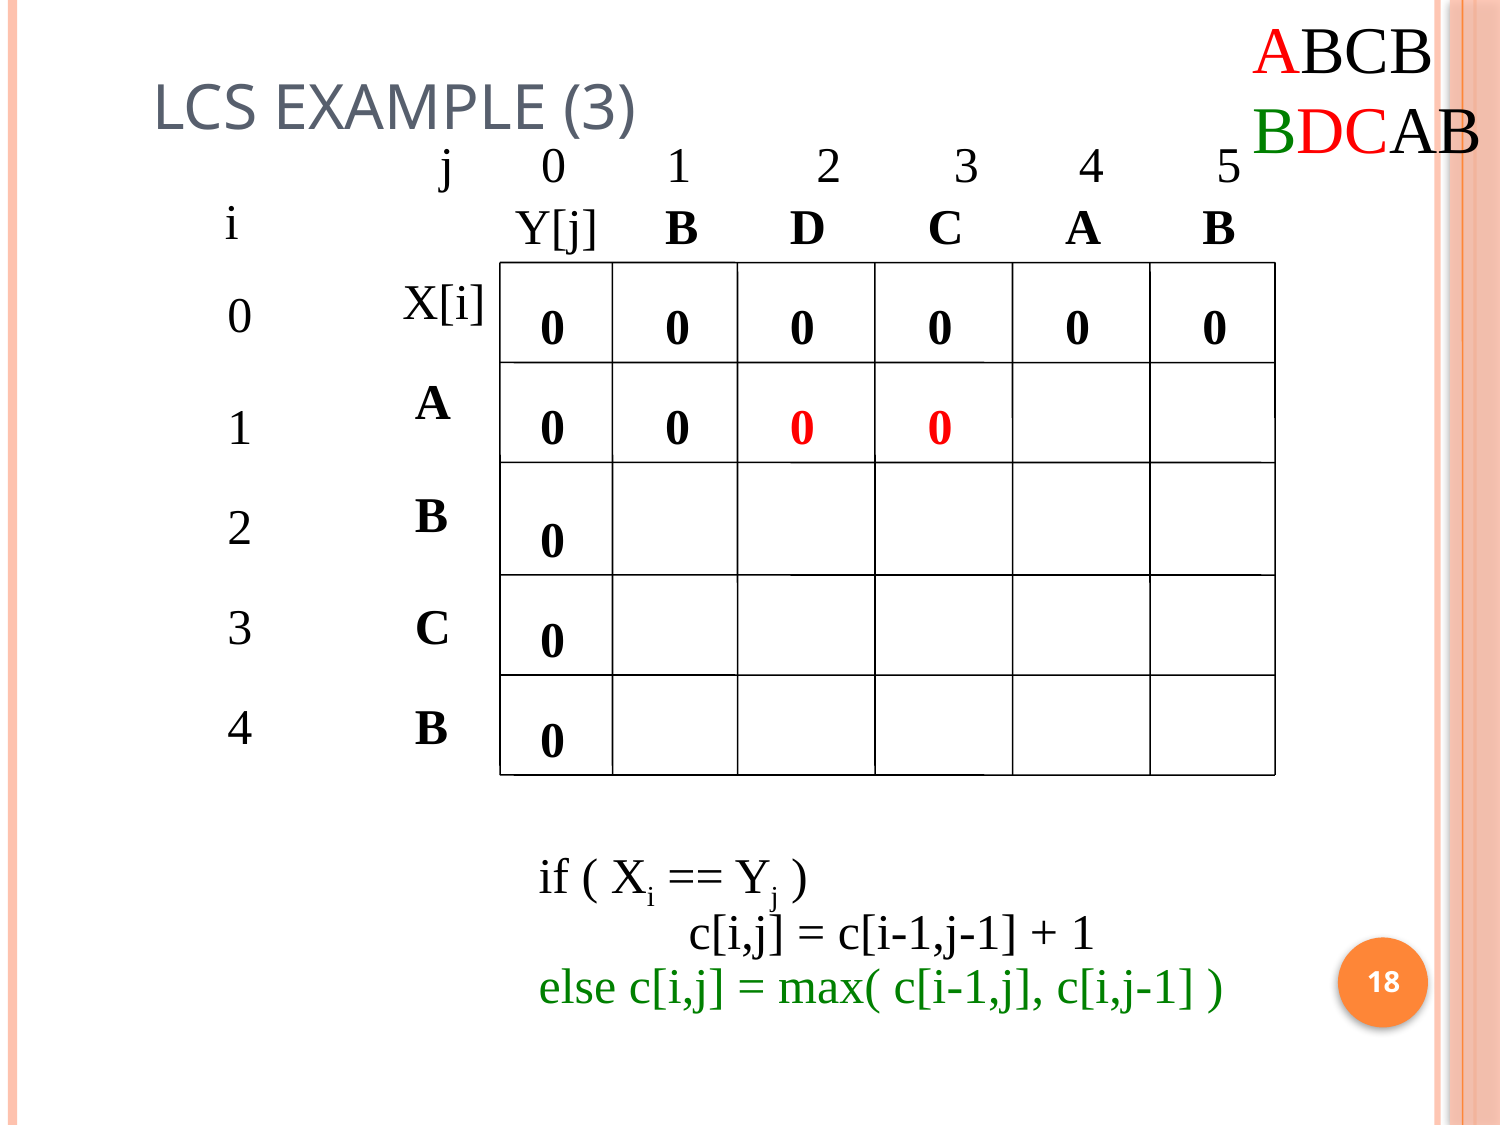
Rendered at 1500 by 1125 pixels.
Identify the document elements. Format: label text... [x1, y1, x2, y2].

text_box X[i] [387, 262, 501, 338]
text_box 0 [212, 274, 268, 350]
text_box Y[j] [500, 187, 614, 263]
text_box 0 [775, 387, 830, 463]
text_box 0 [912, 287, 968, 363]
text_box j 0 1 2 3 4 5 [425, 124, 1269, 200]
text_box 4 [212, 687, 268, 763]
text_box 0 [525, 499, 580, 575]
text_box 0 [525, 387, 580, 463]
text_box 0 [1187, 287, 1243, 363]
text_box 0 [912, 387, 968, 463]
text_box D [775, 187, 841, 263]
text_box C [400, 587, 466, 663]
text_box B [1187, 187, 1251, 263]
text_box 1 [212, 387, 268, 463]
title LCS Example (3) [137, 0, 1237, 150]
text_box if ( Xi == Yj ) c[i,j] = c[i-1,j-1] + 1 else c[i,j] = max( c[i-1,j], c[i,j-1] ) [223, 837, 1239, 1022]
text_box B [650, 187, 714, 263]
text_box ABCB BDCAB [1237, 0, 1500, 175]
text_box 0 [525, 287, 580, 363]
text_box 0 [1050, 287, 1105, 363]
text_box B [400, 687, 464, 763]
slide_number 18 [1333, 940, 1434, 1027]
text_box A [400, 362, 466, 438]
text_box 2 [212, 487, 268, 563]
text_box A [1050, 187, 1116, 263]
text_box 0 [775, 287, 830, 363]
text_box 0 [525, 699, 580, 775]
text_box 0 [525, 599, 580, 675]
text_box C [912, 187, 979, 263]
text_box 0 [650, 287, 705, 363]
text_box i [210, 181, 254, 257]
text_box 0 [650, 387, 705, 463]
text_box B [400, 474, 464, 550]
text_box 3 [212, 587, 268, 663]
